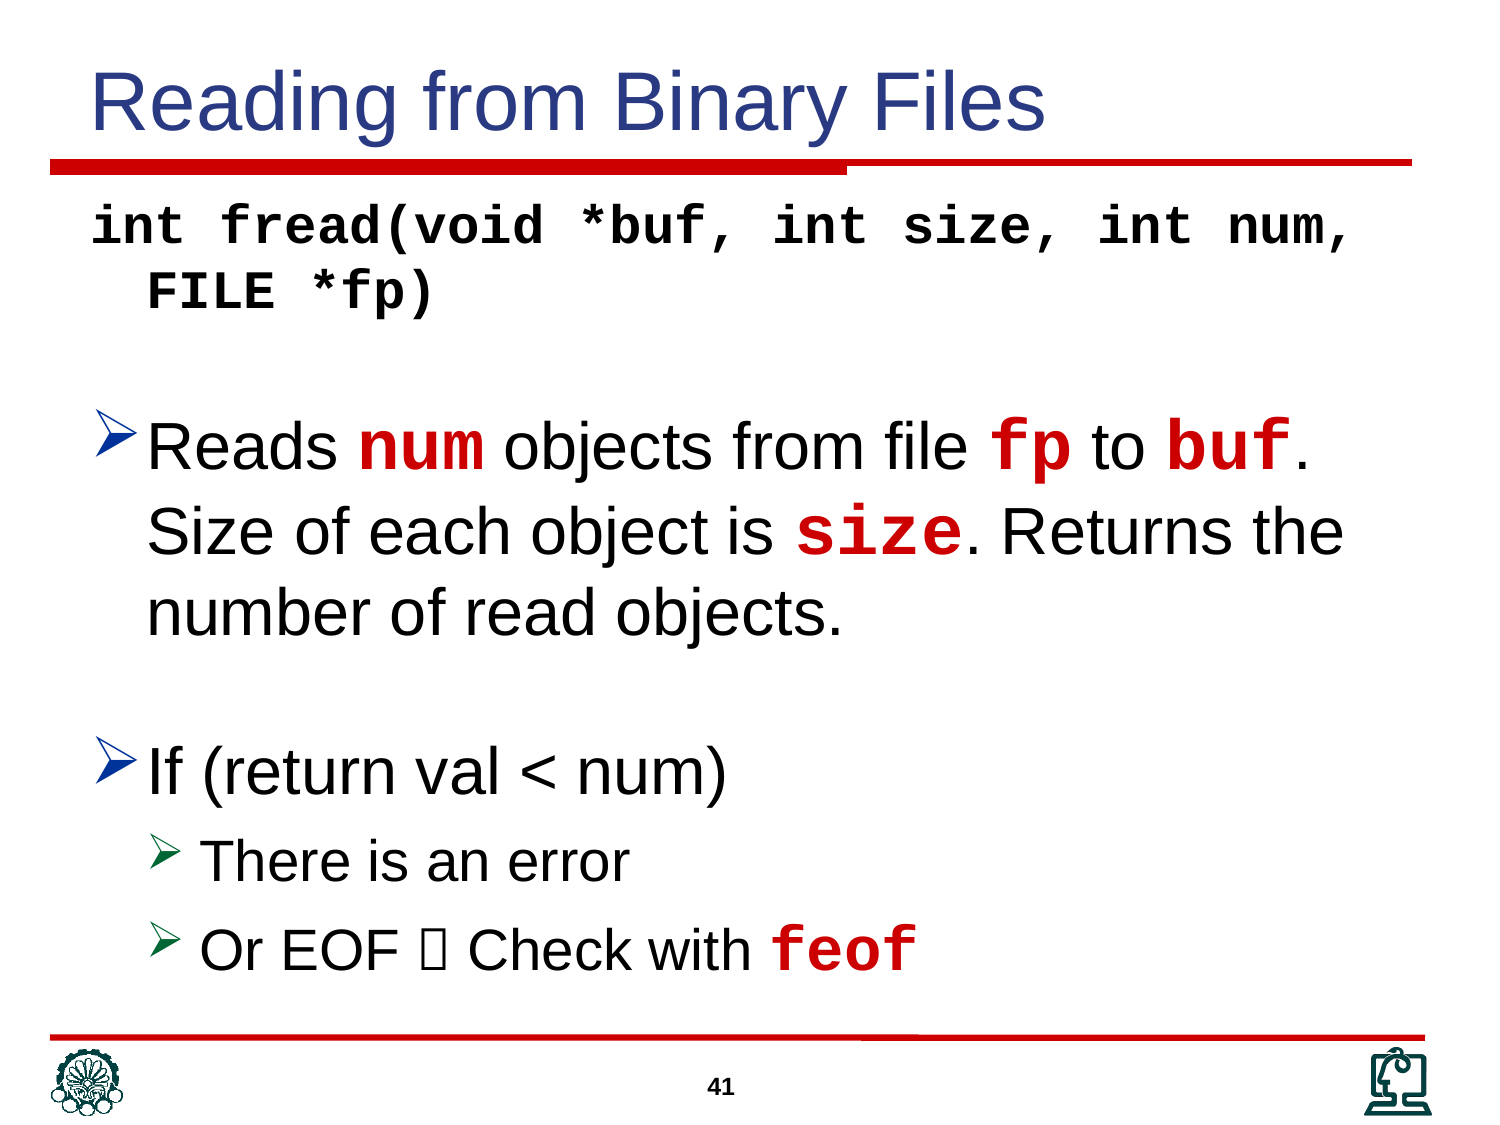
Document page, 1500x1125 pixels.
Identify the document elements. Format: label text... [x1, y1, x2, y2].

text_box 41 [650, 1062, 750, 1103]
picture [1362, 1045, 1438, 1119]
picture [50, 1047, 125, 1118]
text_box int fread(void *buf, int size, int num, FILE *fp) Reads num objects from file fp to buf. Size of each object is size. Returns the number of read objects. If (return val < num) There is an error Or EOF  Check with feof [74, 181, 1425, 991]
text_box Reading from Binary Files [74, 24, 1425, 155]
